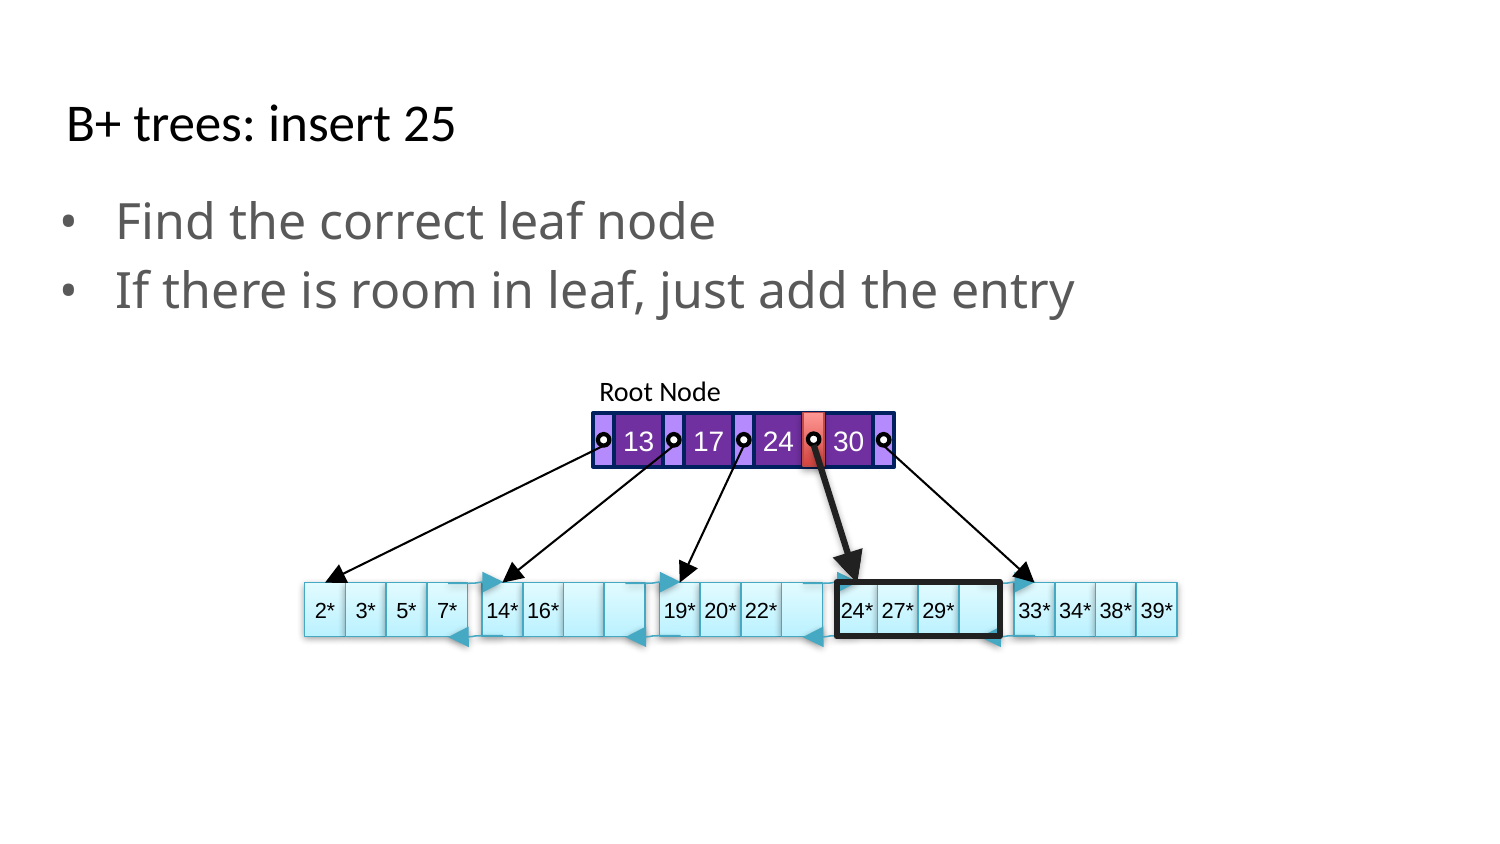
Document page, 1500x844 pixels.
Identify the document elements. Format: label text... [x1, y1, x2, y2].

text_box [502, 445, 675, 583]
title B+ trees: insert 25 [51, 72, 1449, 167]
text_box 8 [675, 451, 679, 467]
list Find the correct leaf node If there is room in leaf, just add the entry [44, 173, 1235, 344]
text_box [883, 445, 1035, 583]
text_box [802, 412, 858, 583]
text_box 9 [675, 536, 743, 586]
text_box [324, 445, 501, 583]
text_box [587, 367, 895, 467]
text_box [679, 445, 744, 583]
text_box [304, 536, 1184, 638]
